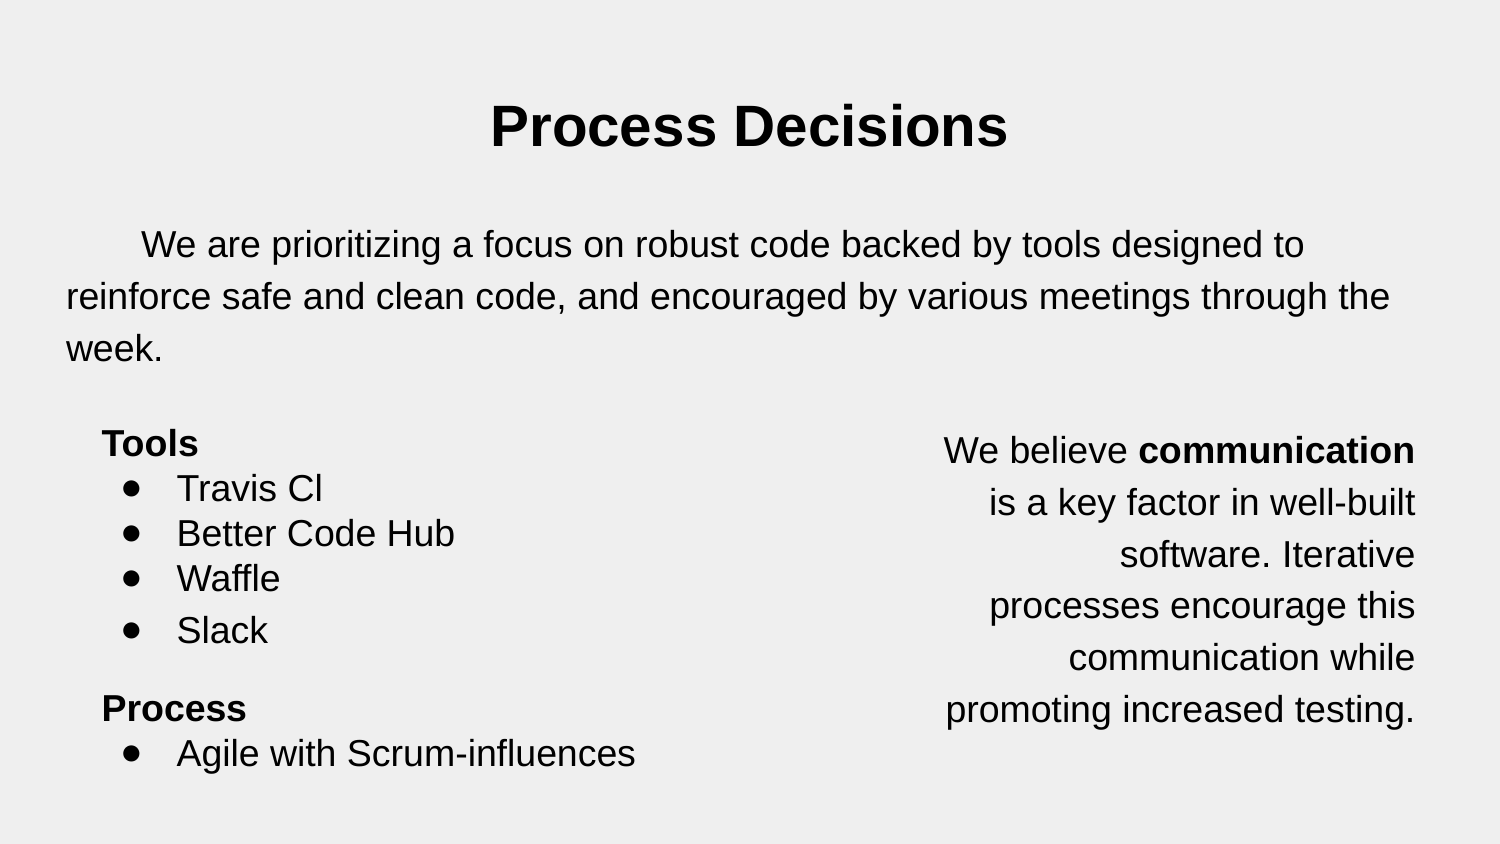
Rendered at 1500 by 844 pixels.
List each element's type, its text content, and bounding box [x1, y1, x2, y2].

text_box We believe communication is a key factor in well-built software. Iterative processes encourage this communication while promoting increased testing. [924, 404, 1431, 732]
list We are prioritizing a focus on robust code backed by tools designed to reinforce safe and clean code, and encouraged by various meetings through the week. [51, 198, 1449, 373]
title Process Decisions [51, 72, 1449, 167]
text_box Tools Travis Cl Better Code Hub Waffle Slack Process Agile with Scrum-influences [86, 404, 729, 801]
